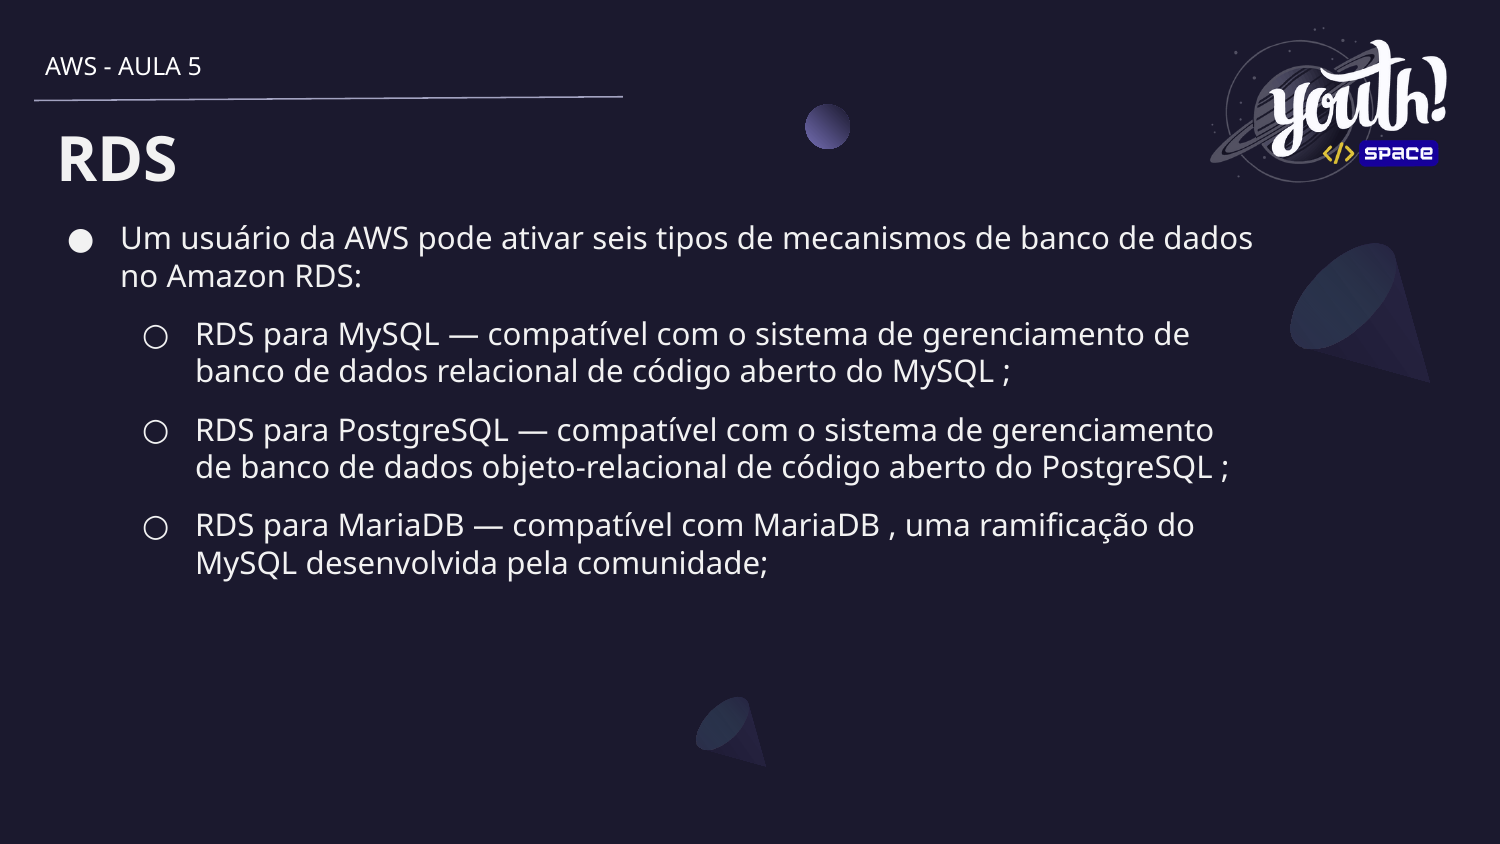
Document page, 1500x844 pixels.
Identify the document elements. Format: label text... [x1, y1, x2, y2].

text_box [1188, 8, 1468, 201]
text_box Um usuário da AWS pode ativar seis tipos de mecanismos de banco de dados no Amazon RDS: RDS para MySQL — compatível com o sistema de gerenciamento de banco de dados relacional de código aberto do MySQL ; RDS para PostgreSQL — compatível com o sistema de gerenciamento de banco de dados objeto-relacional de código aberto do PostgreSQL ; RDS para MariaDB — compatível com MariaDB , uma ramificação do MySQL desenvolvida pela comunidade; [30, 203, 1273, 596]
text_box AWS - AULA 5 [30, 34, 957, 95]
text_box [1272, 225, 1477, 430]
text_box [33, 96, 624, 101]
title RDS [56, 119, 1471, 261]
